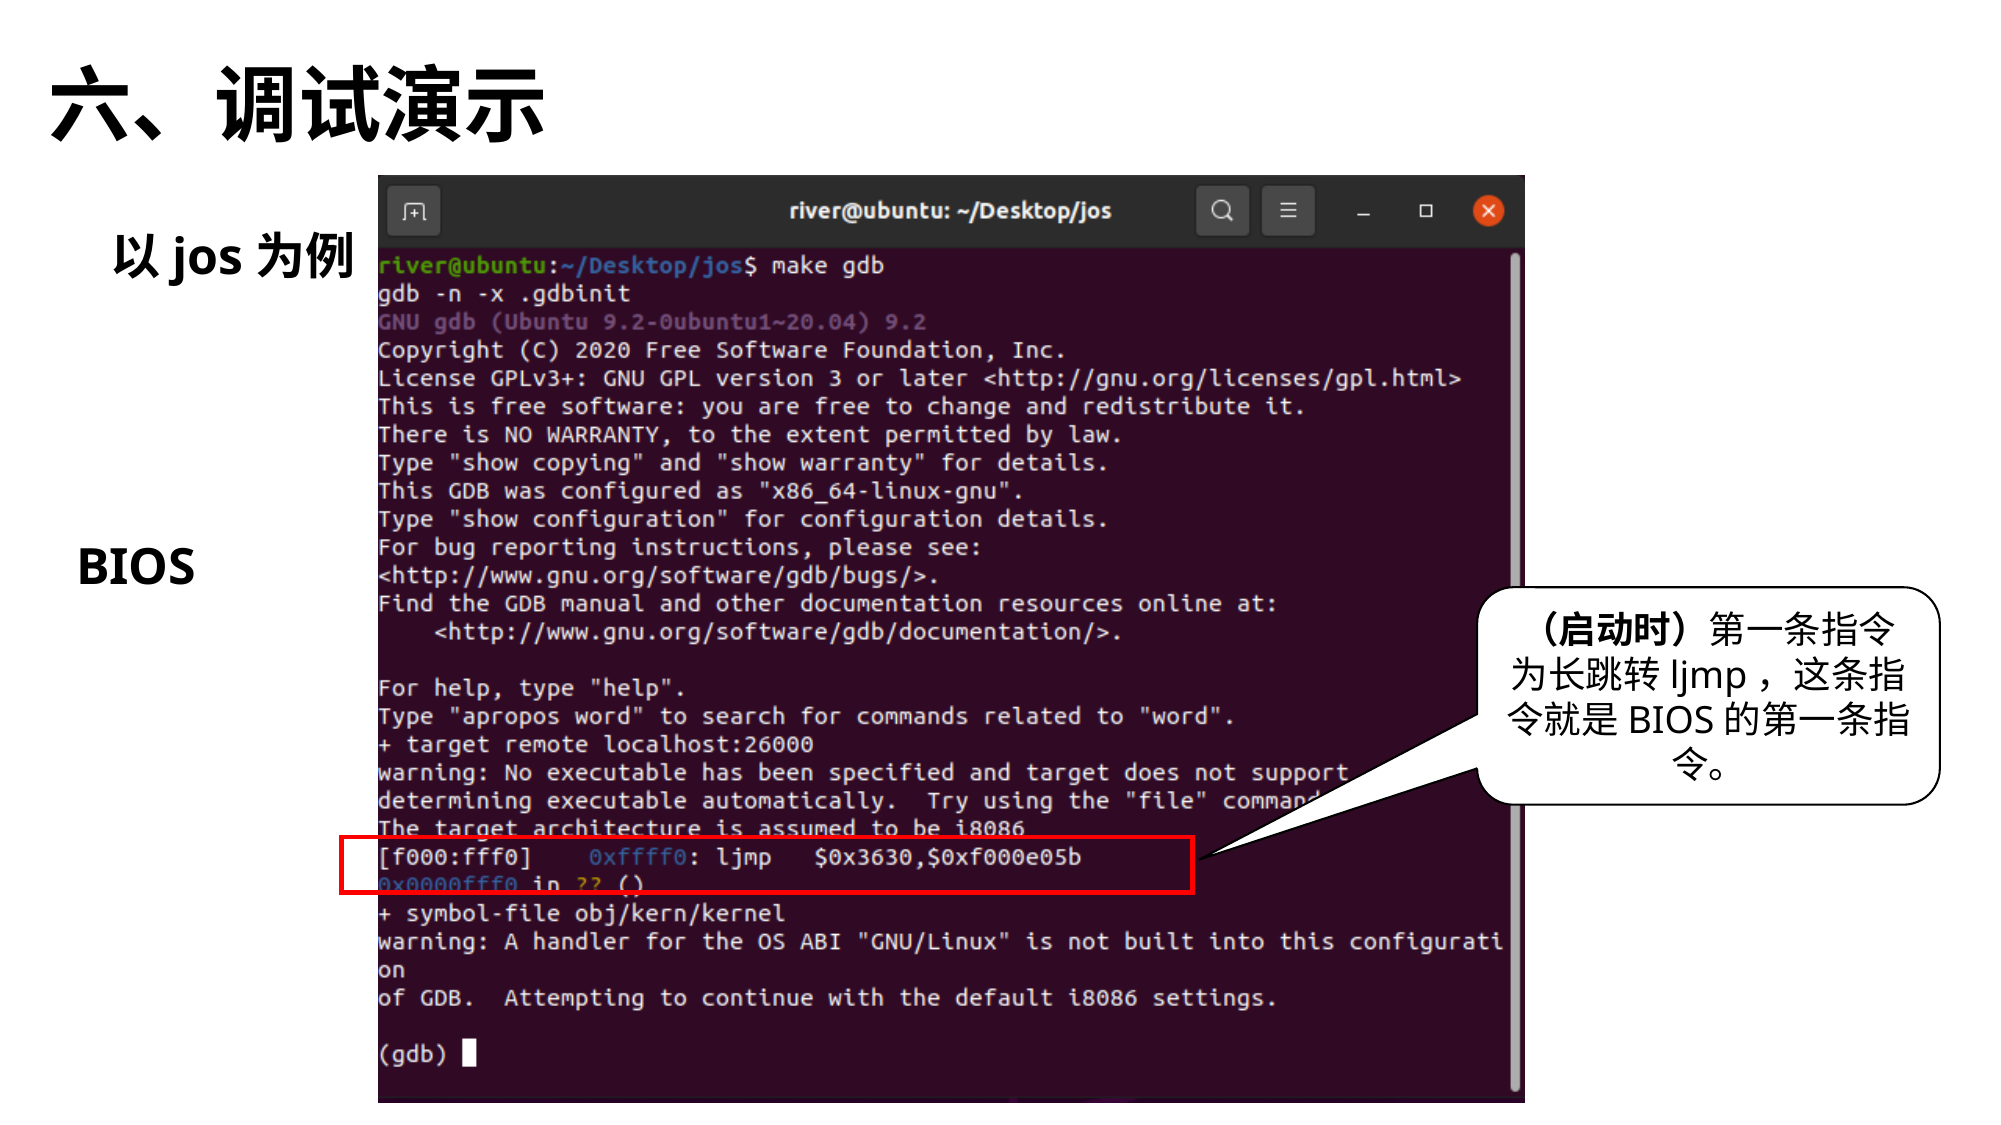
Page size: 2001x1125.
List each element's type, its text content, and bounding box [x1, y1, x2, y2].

text_box （启动时）第一条指令为长跳转ljmp，这条指令就是BIOS的第一条指令。 [1525, 586, 1941, 806]
picture [378, 175, 1525, 1103]
text_box [340, 836, 378, 894]
text_box BIOS [61, 527, 225, 602]
title 六、调试演示 [33, 0, 1759, 218]
text_box 以jos为例 [96, 217, 378, 293]
